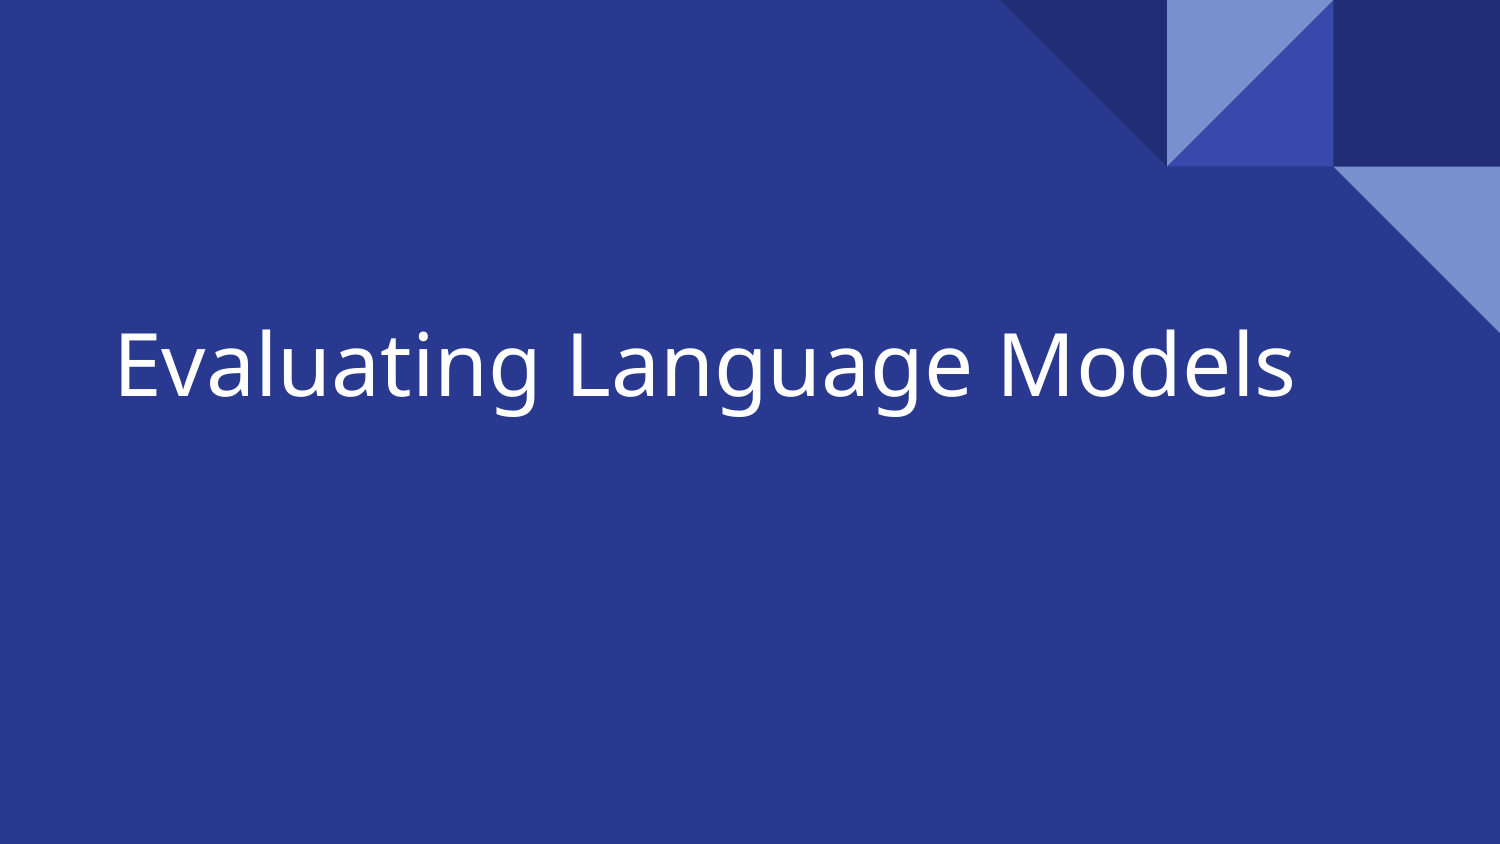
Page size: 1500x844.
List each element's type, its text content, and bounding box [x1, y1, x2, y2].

title Evaluating Language Models [98, 291, 1447, 429]
